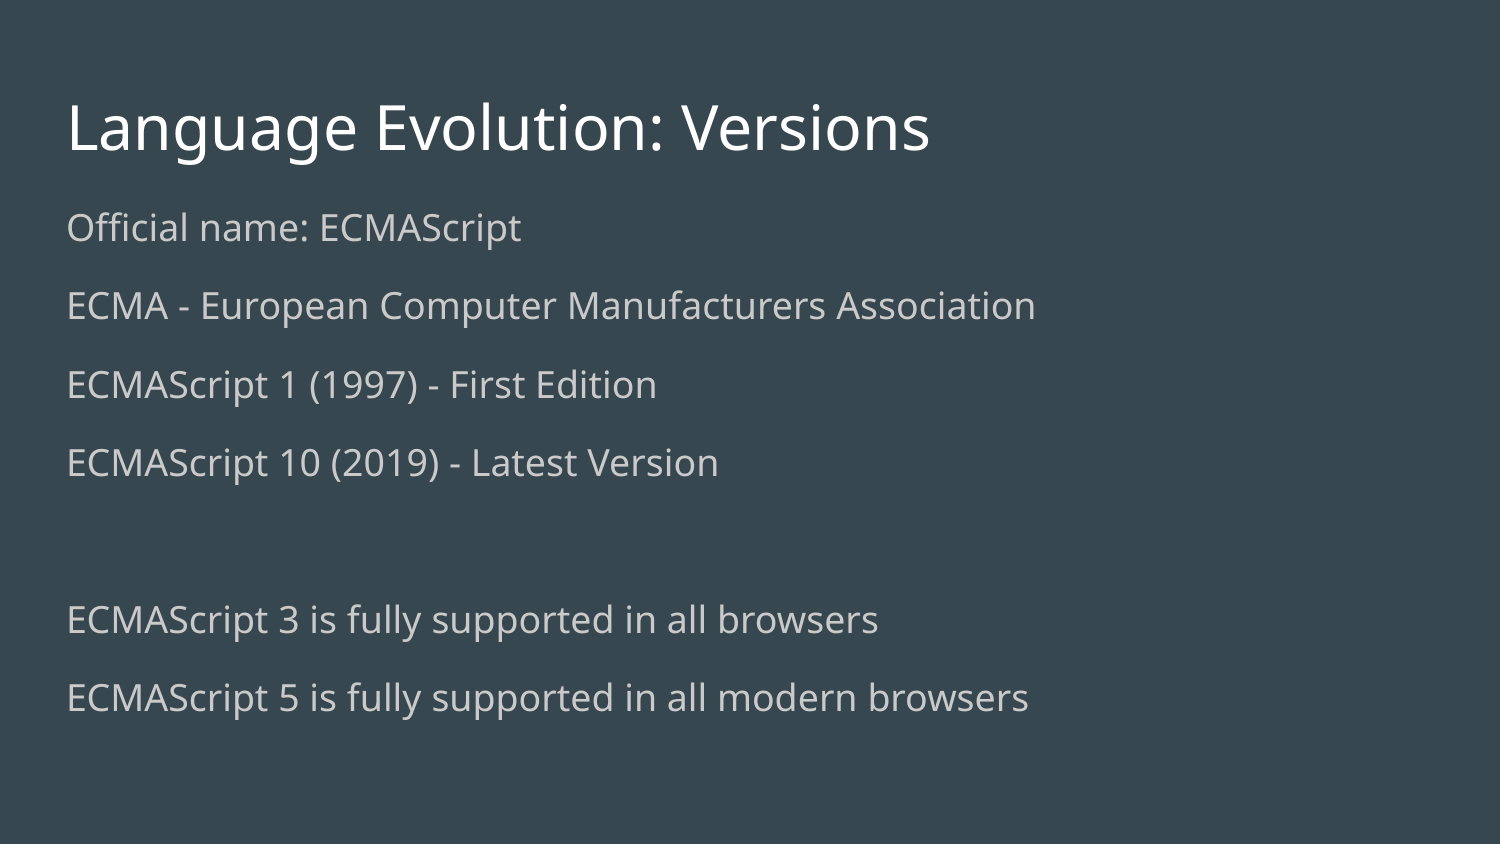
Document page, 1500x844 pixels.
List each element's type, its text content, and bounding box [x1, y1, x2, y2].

list Official name: ECMAScript ECMA - European Computer Manufacturers Association ECMAScript 1 (1997) - First Edition ECMAScript 10 (2019) - Latest Version ECMAScript 3 is fully supported in all browsers ECMAScript 5 is fully supported in all modern browsers [51, 189, 1449, 750]
title Language Evolution: Versions [51, 72, 1449, 167]
